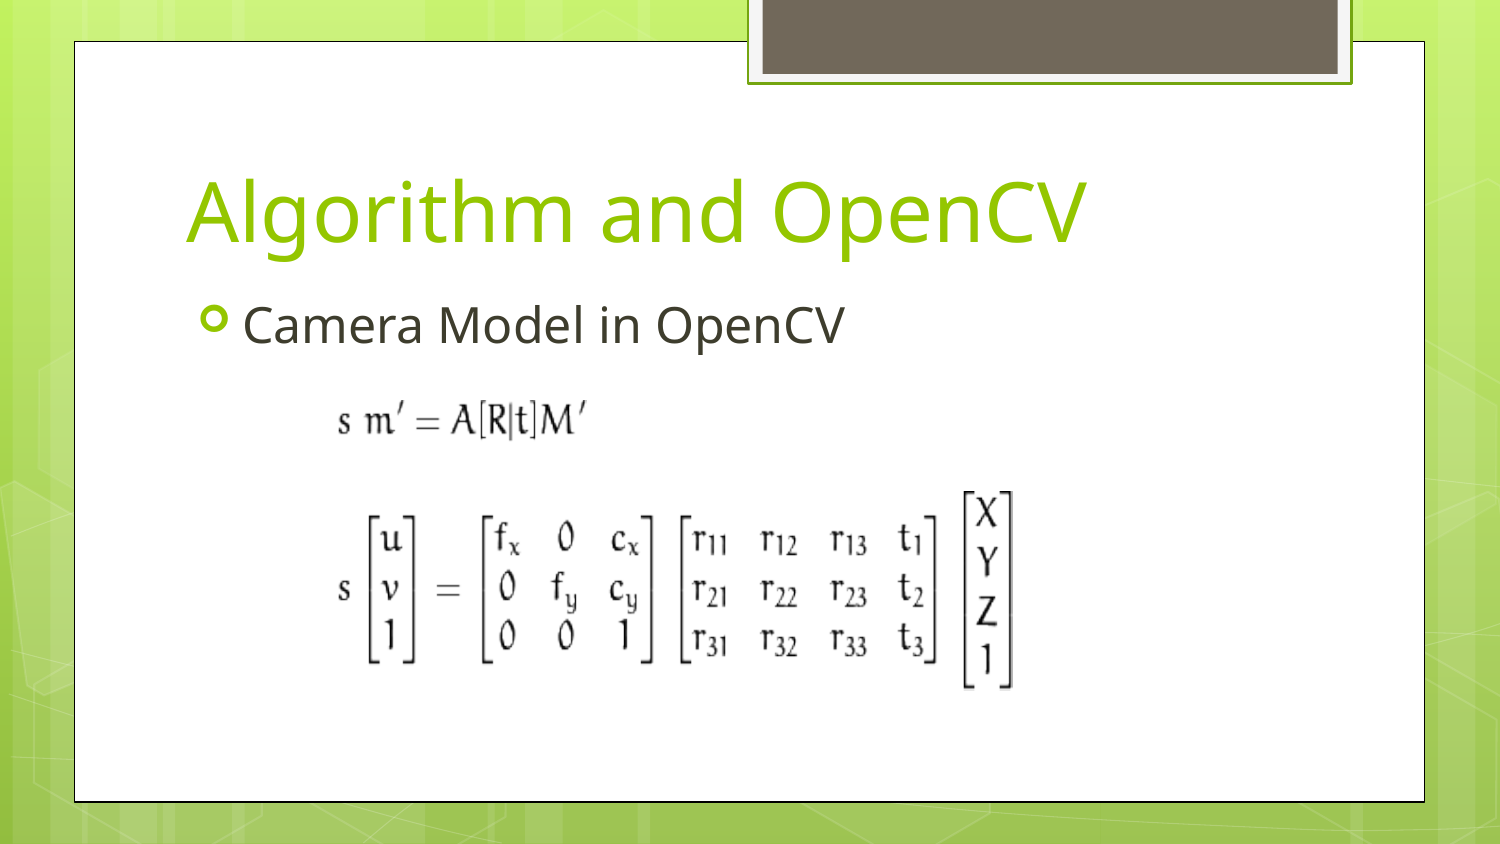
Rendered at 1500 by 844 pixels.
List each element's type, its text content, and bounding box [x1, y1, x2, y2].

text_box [337, 400, 1013, 691]
list Camera Model in OpenCV [171, 285, 1283, 718]
title Algorithm and OpenCV [171, 126, 1324, 267]
